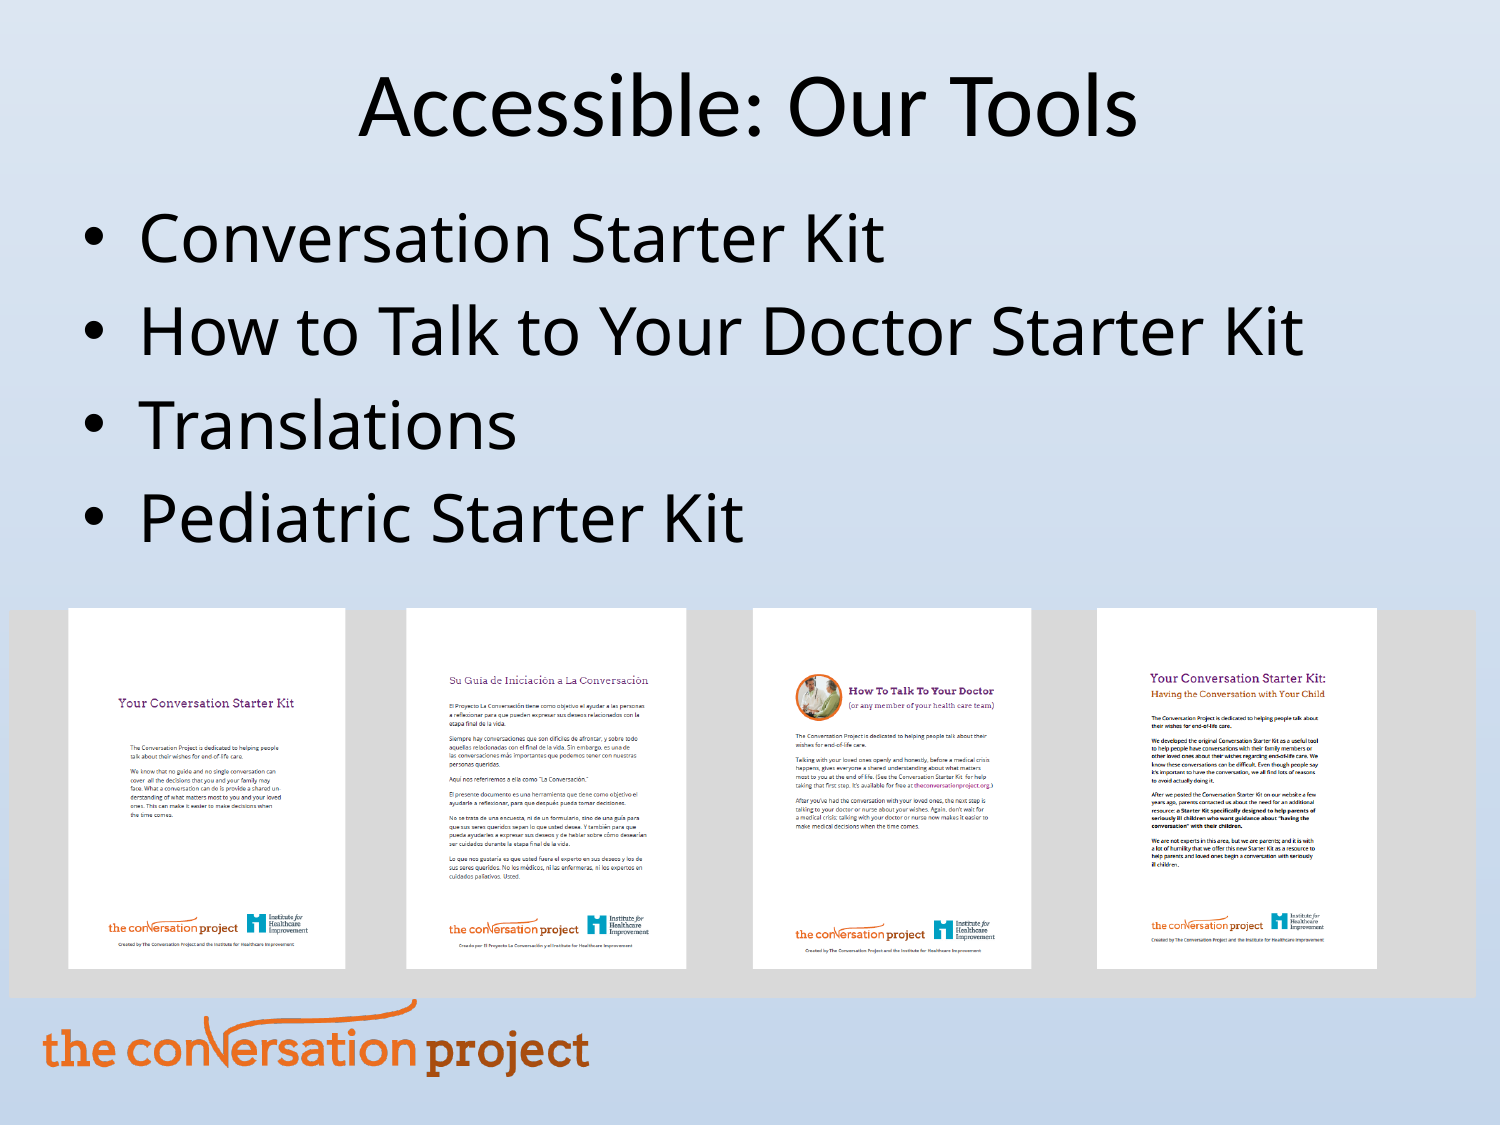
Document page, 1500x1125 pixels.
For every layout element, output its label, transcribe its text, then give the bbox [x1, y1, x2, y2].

picture [406, 608, 687, 969]
text_box Accessible: Our Tools [74, 37, 1425, 163]
picture [752, 608, 1032, 969]
picture [68, 608, 346, 969]
picture [24, 987, 597, 1095]
picture [1097, 608, 1377, 969]
text_box [9, 610, 1476, 998]
text_box Conversation Starter Kit How to Talk to Your Doctor Starter Kit Translations Pediatric Starter Kit [67, 188, 1418, 610]
